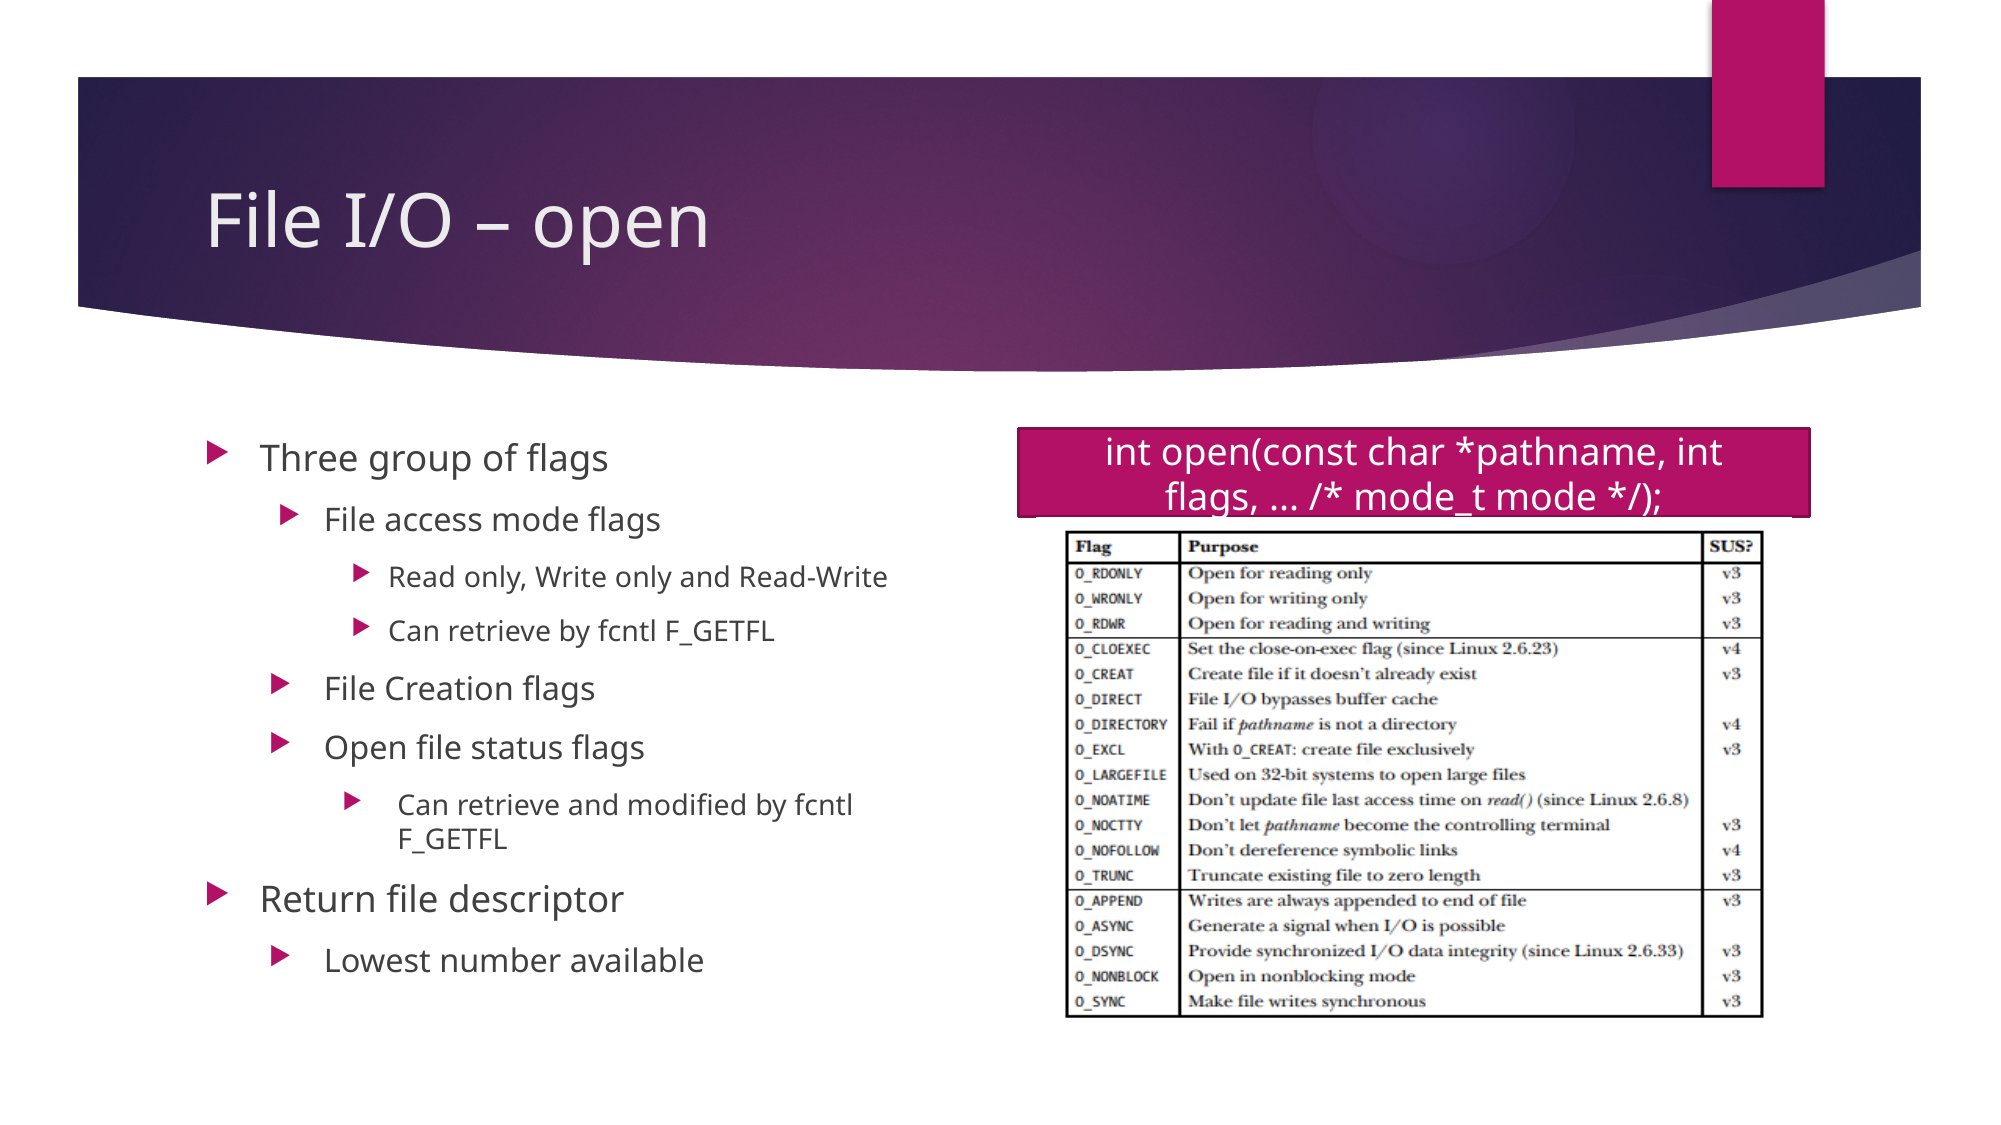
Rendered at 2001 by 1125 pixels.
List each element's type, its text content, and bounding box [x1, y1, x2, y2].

title File I/O – open [189, 159, 1627, 276]
list Three group of flags File access mode flags Read only, Write only and Read-Write Can retrieve by fcntl F_GETFL File Creation flags Open file status flags Can retrieve and modified by fcntl F_GETFL Return file descriptor Lowest number available [189, 427, 981, 988]
text_box int open(const char *pathname, int flags, ... /* mode_t mode */); [1017, 427, 1811, 518]
picture [1036, 517, 1792, 1033]
